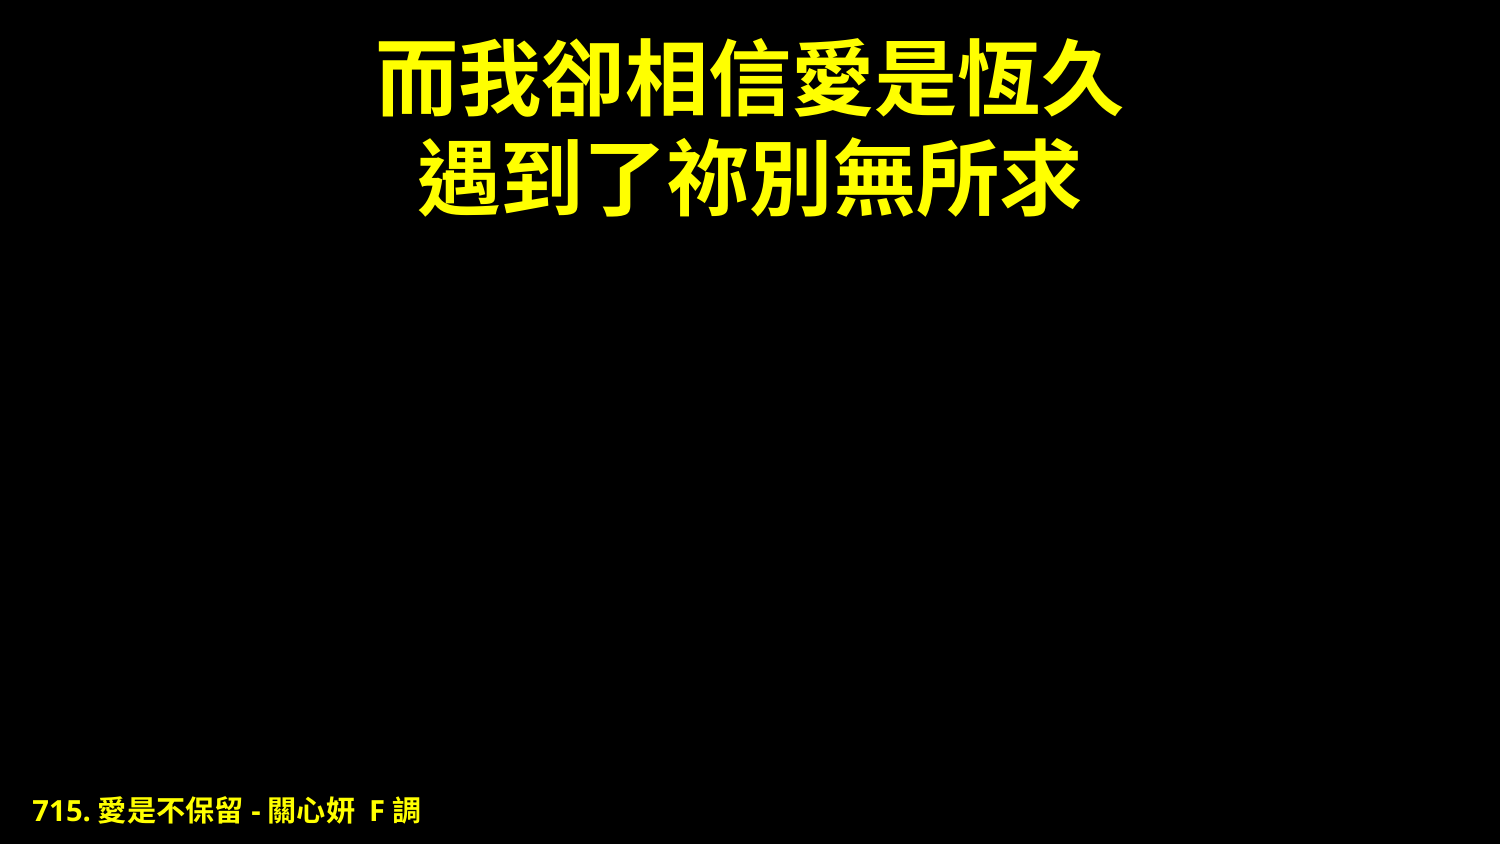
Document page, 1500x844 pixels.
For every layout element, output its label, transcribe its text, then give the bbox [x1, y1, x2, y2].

title 而我卻相信愛是恆久 遇到了祢別無所求 [0, 55, 1500, 197]
text_box 715.愛是不保留-關心妍 F調 [17, 784, 691, 835]
